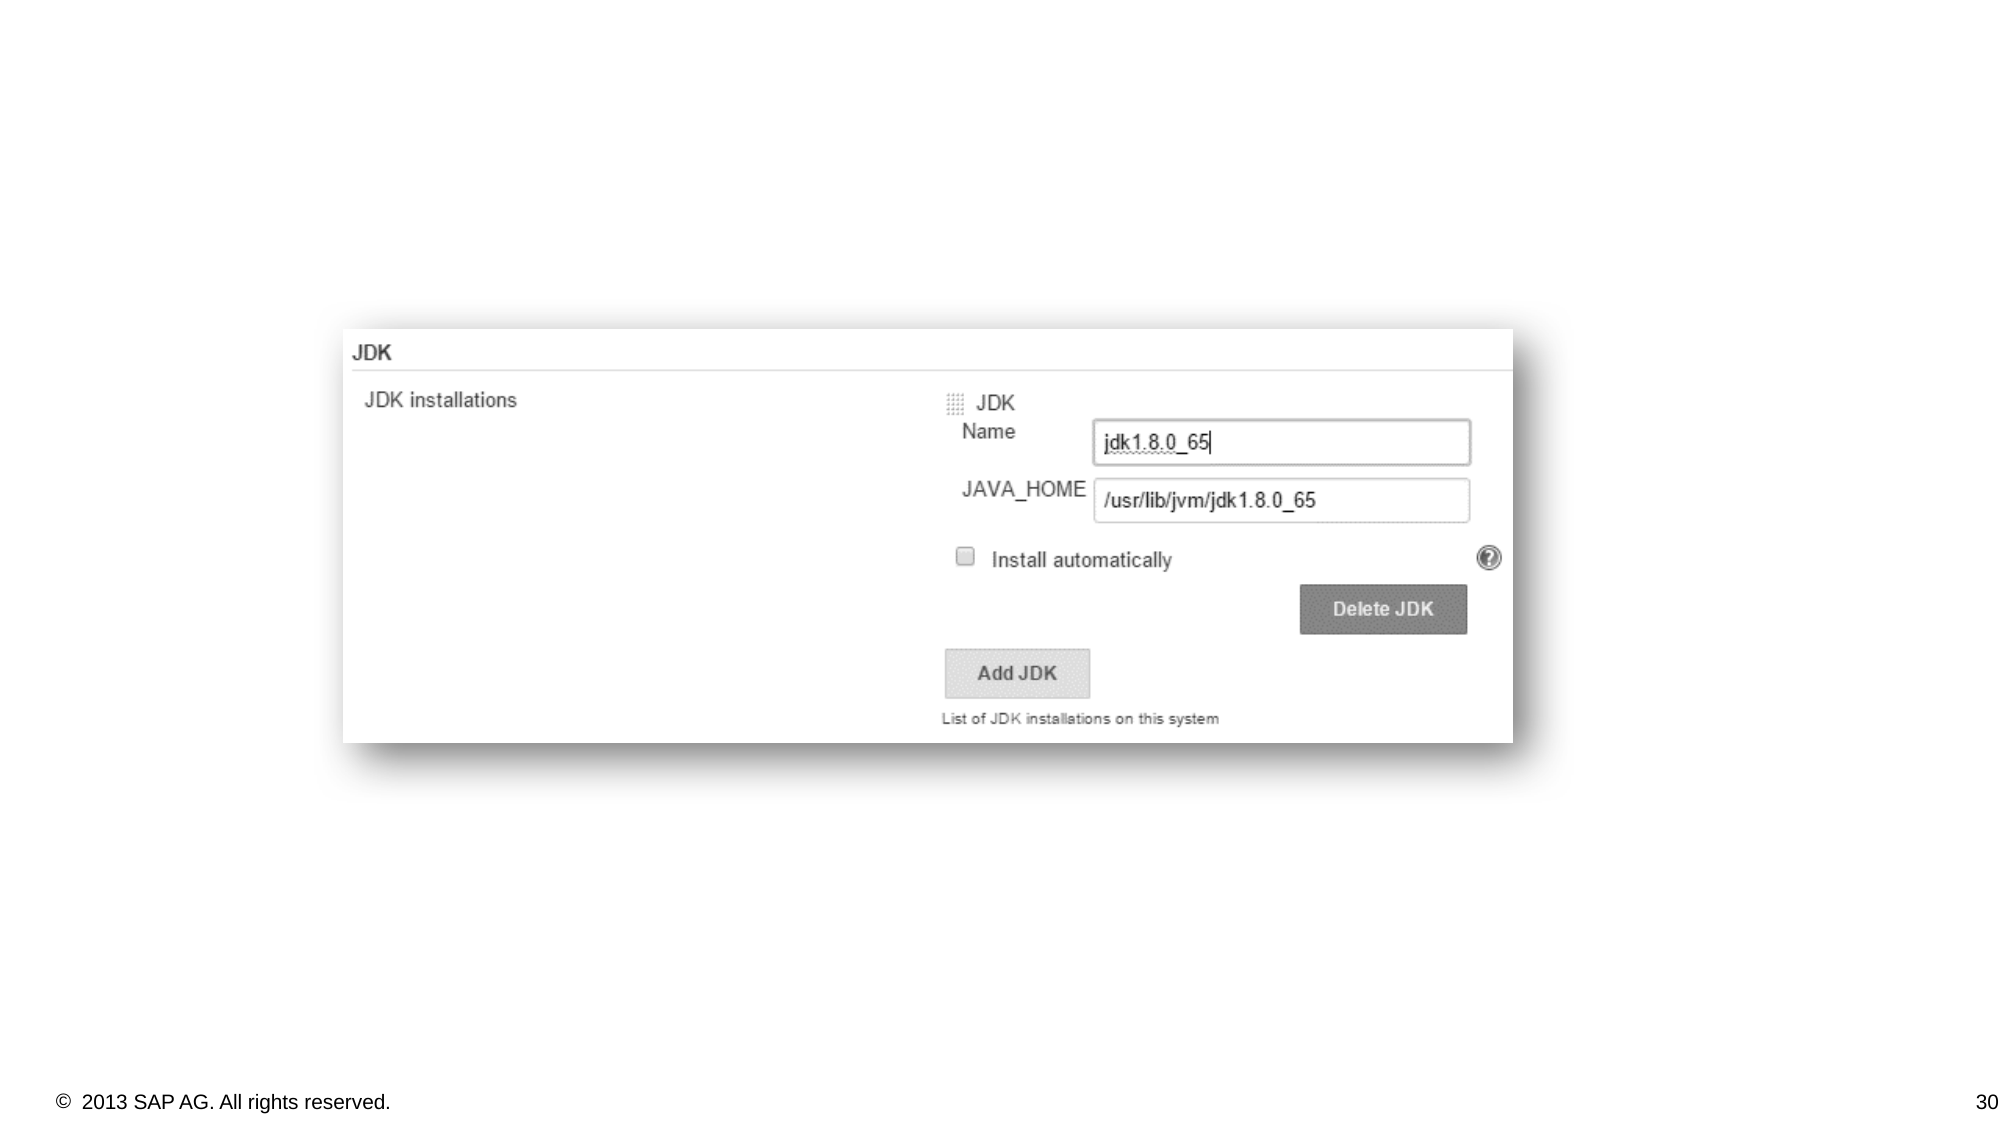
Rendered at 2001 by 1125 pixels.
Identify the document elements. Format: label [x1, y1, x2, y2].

picture [343, 329, 1513, 743]
